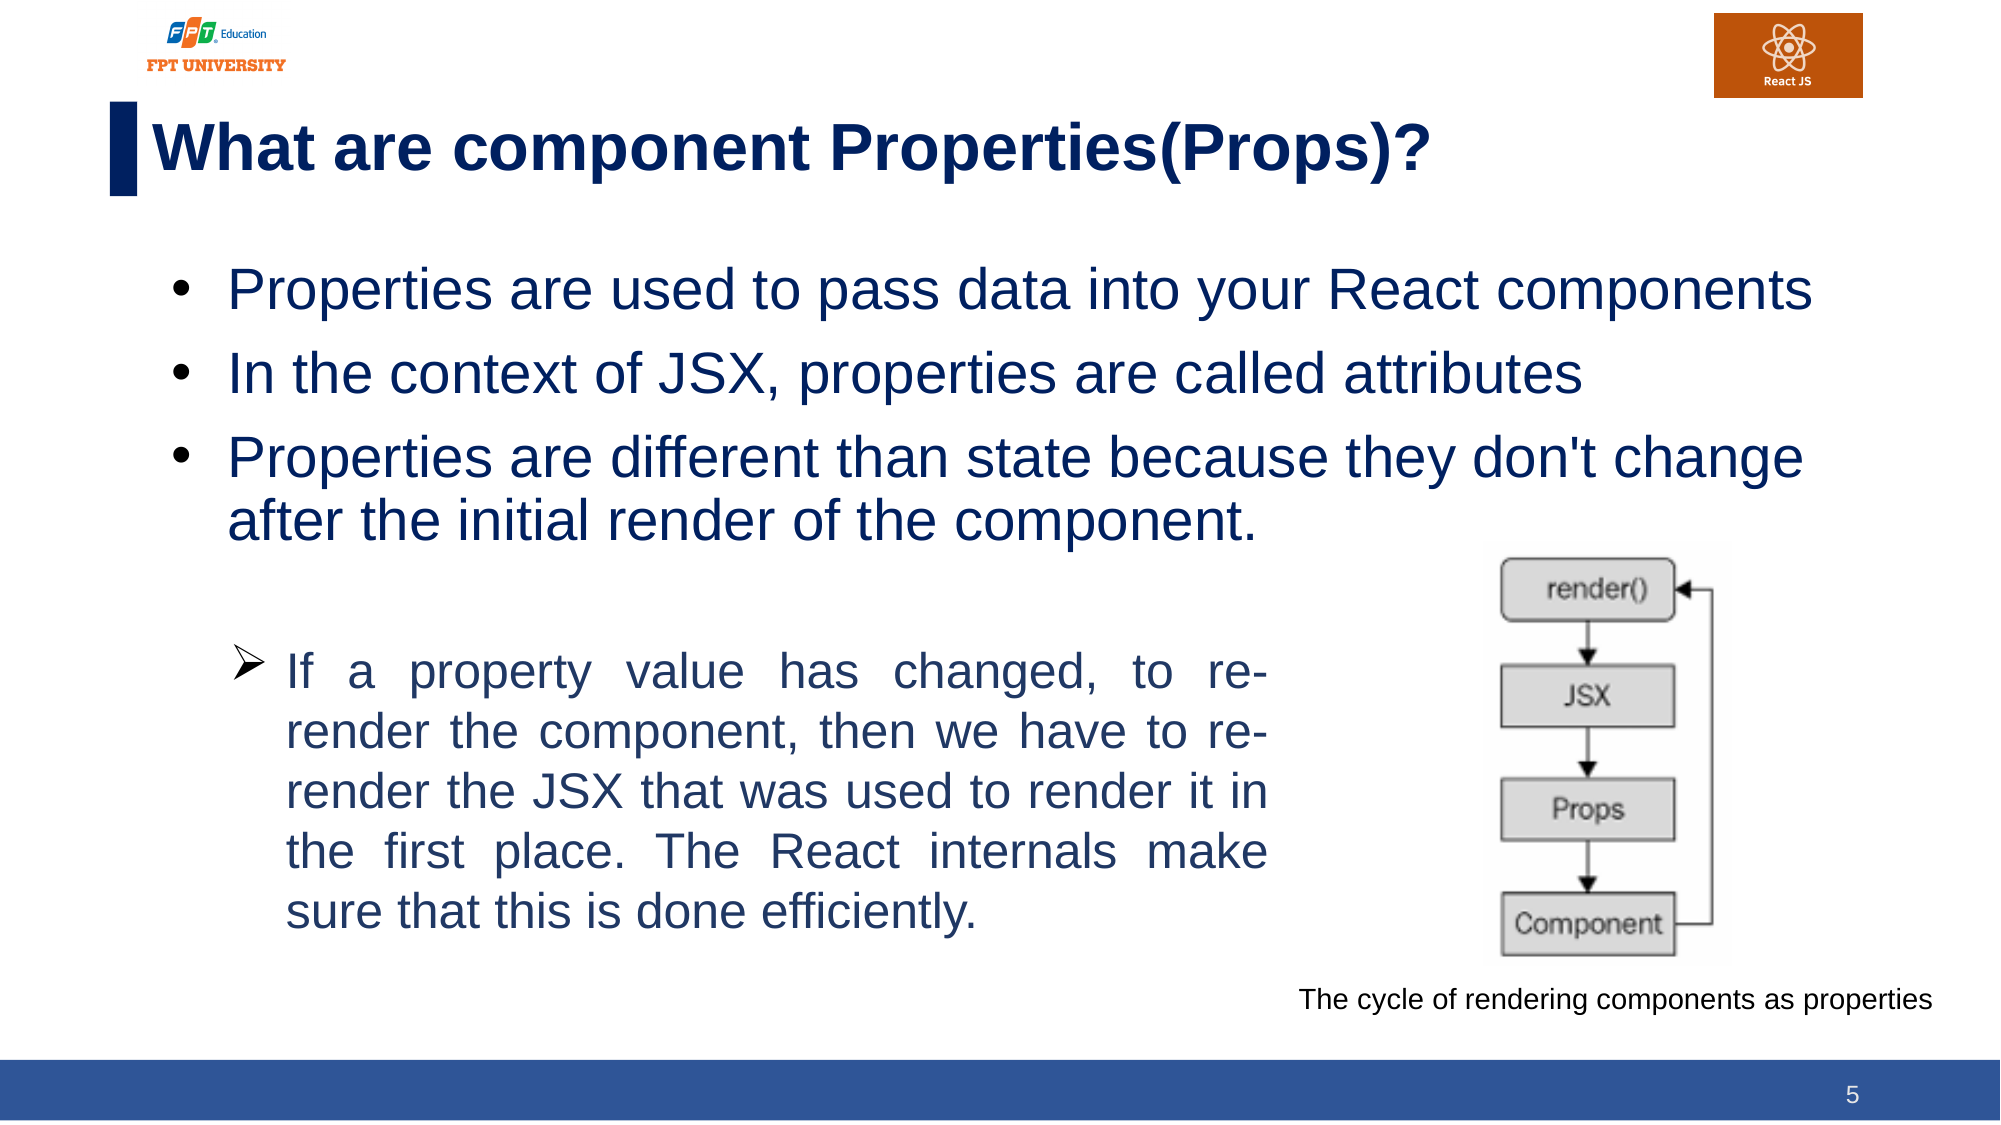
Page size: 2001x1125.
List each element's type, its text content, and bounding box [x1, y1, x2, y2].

list Properties are used to pass data into your React components In the context of JSX, properties are called attributes Properties are different than state because they don't change after the initial render of the component. [137, 251, 1863, 966]
slide_number 5 [1424, 1063, 1875, 1123]
text_box The cycle of rendering components as properties [1283, 972, 2000, 1023]
text_box If a property value has changed, to re-render the component, then we have to re-render the JSX that was used to render it in the first place. The React internals make sure that this is done efficiently. [214, 631, 1284, 946]
picture [137, 1, 291, 86]
title What are component Properties(Props)? [137, 101, 1863, 197]
picture [1474, 538, 1732, 966]
